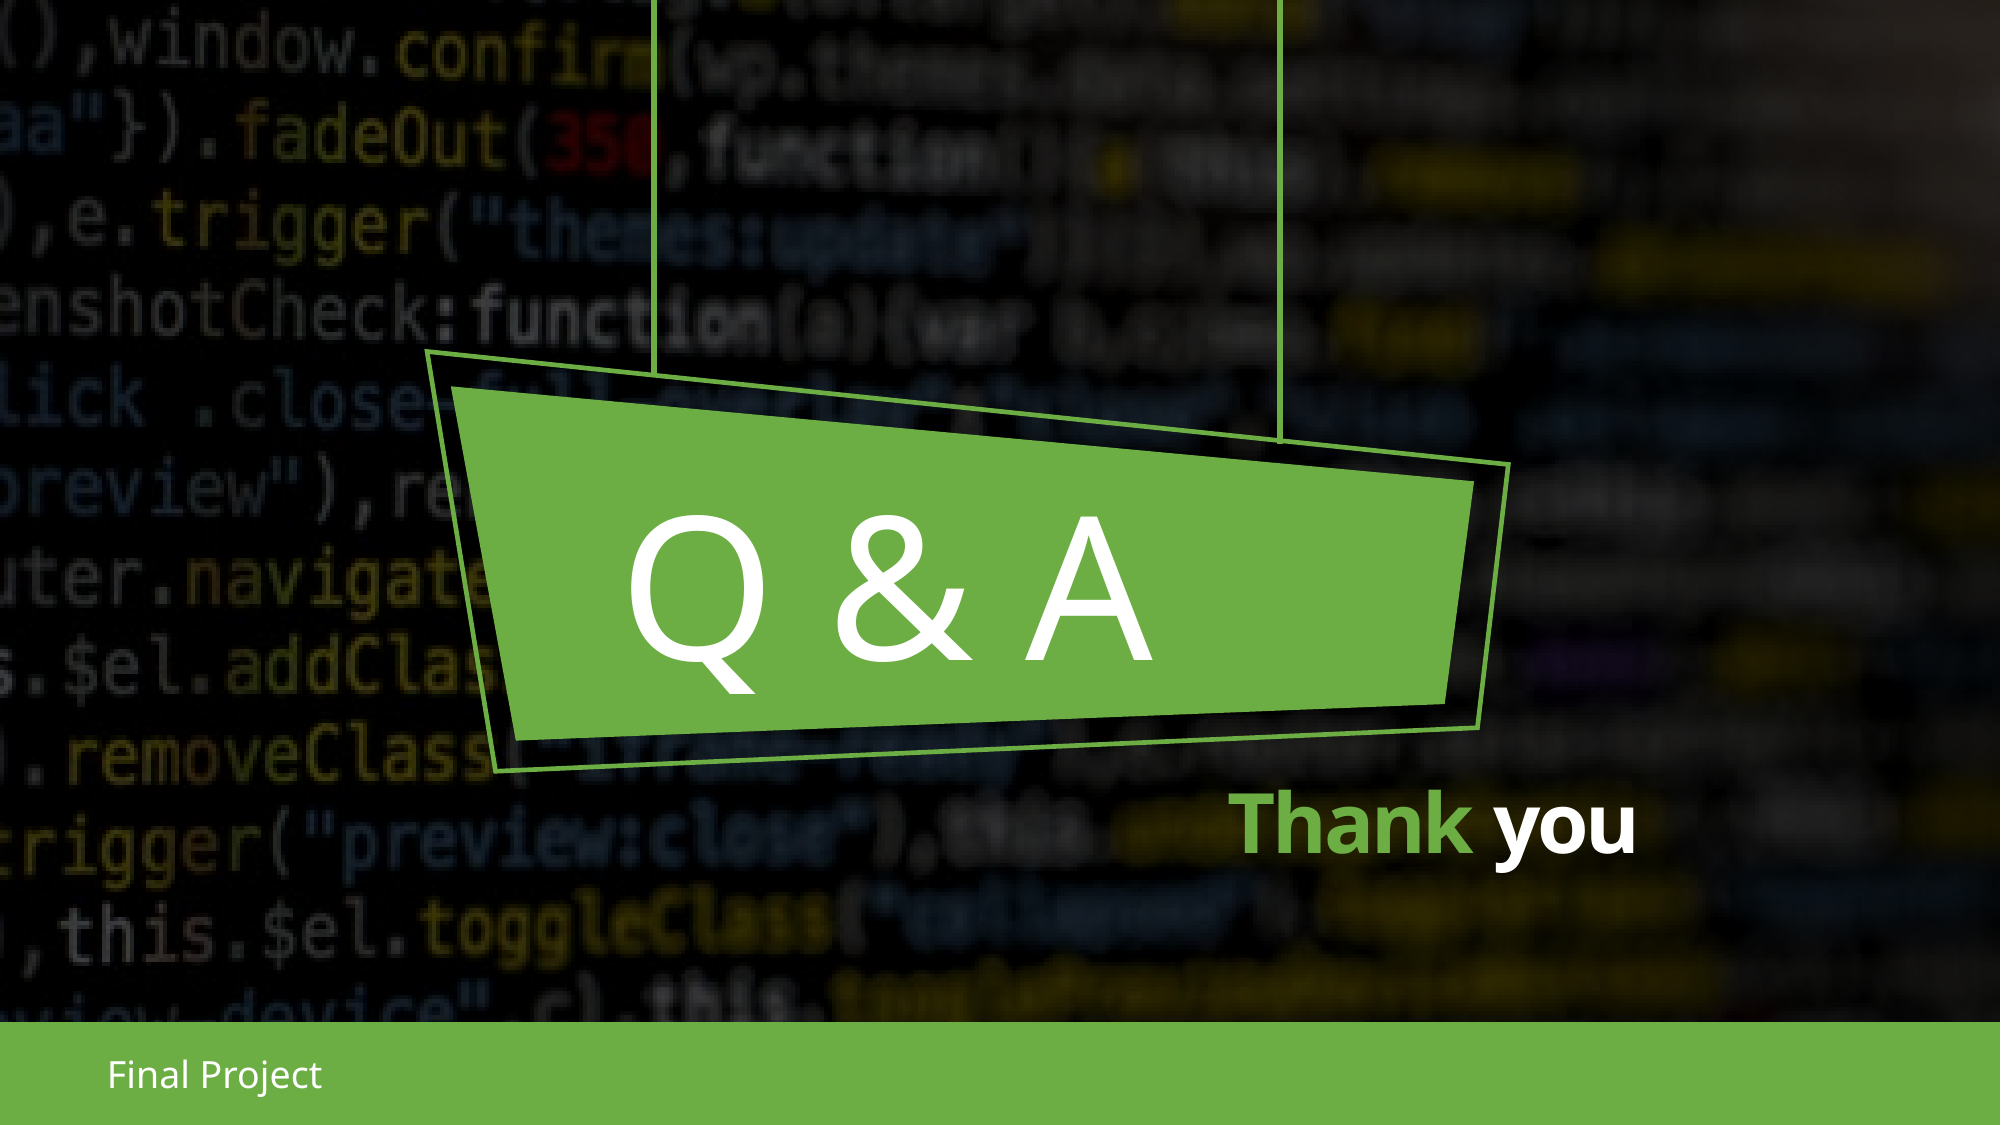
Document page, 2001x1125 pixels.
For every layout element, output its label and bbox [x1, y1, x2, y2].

picture [0, 0, 2000, 1125]
text_box [426, 0, 1560, 772]
